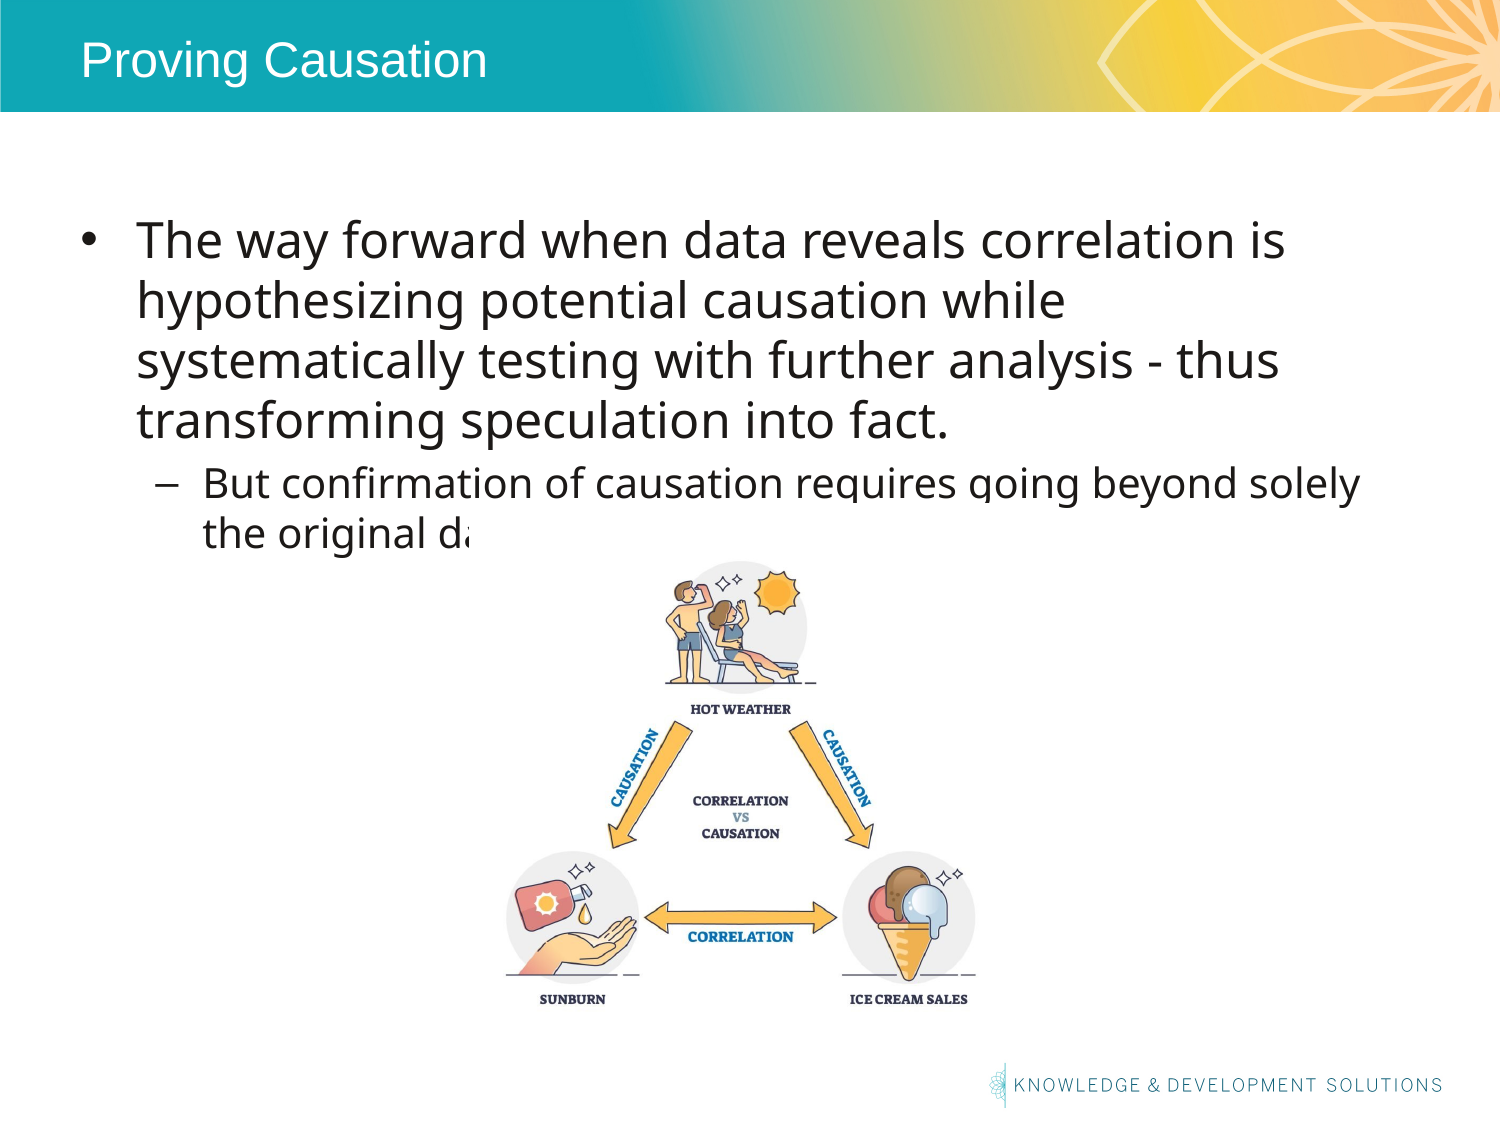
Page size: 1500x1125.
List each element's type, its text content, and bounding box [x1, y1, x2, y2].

picture [0, 0, 1500, 112]
picture [971, 1051, 1500, 1125]
picture [469, 502, 1012, 1045]
title Proving Causation [65, 19, 1416, 90]
list The way forward when data reveals correlation is hypothesizing potential causation while systematically testing with further analysis - thus transforming speculation into fact. But confirmation of causation requires going beyond solely the original dataset correlations. [65, 200, 1416, 1022]
